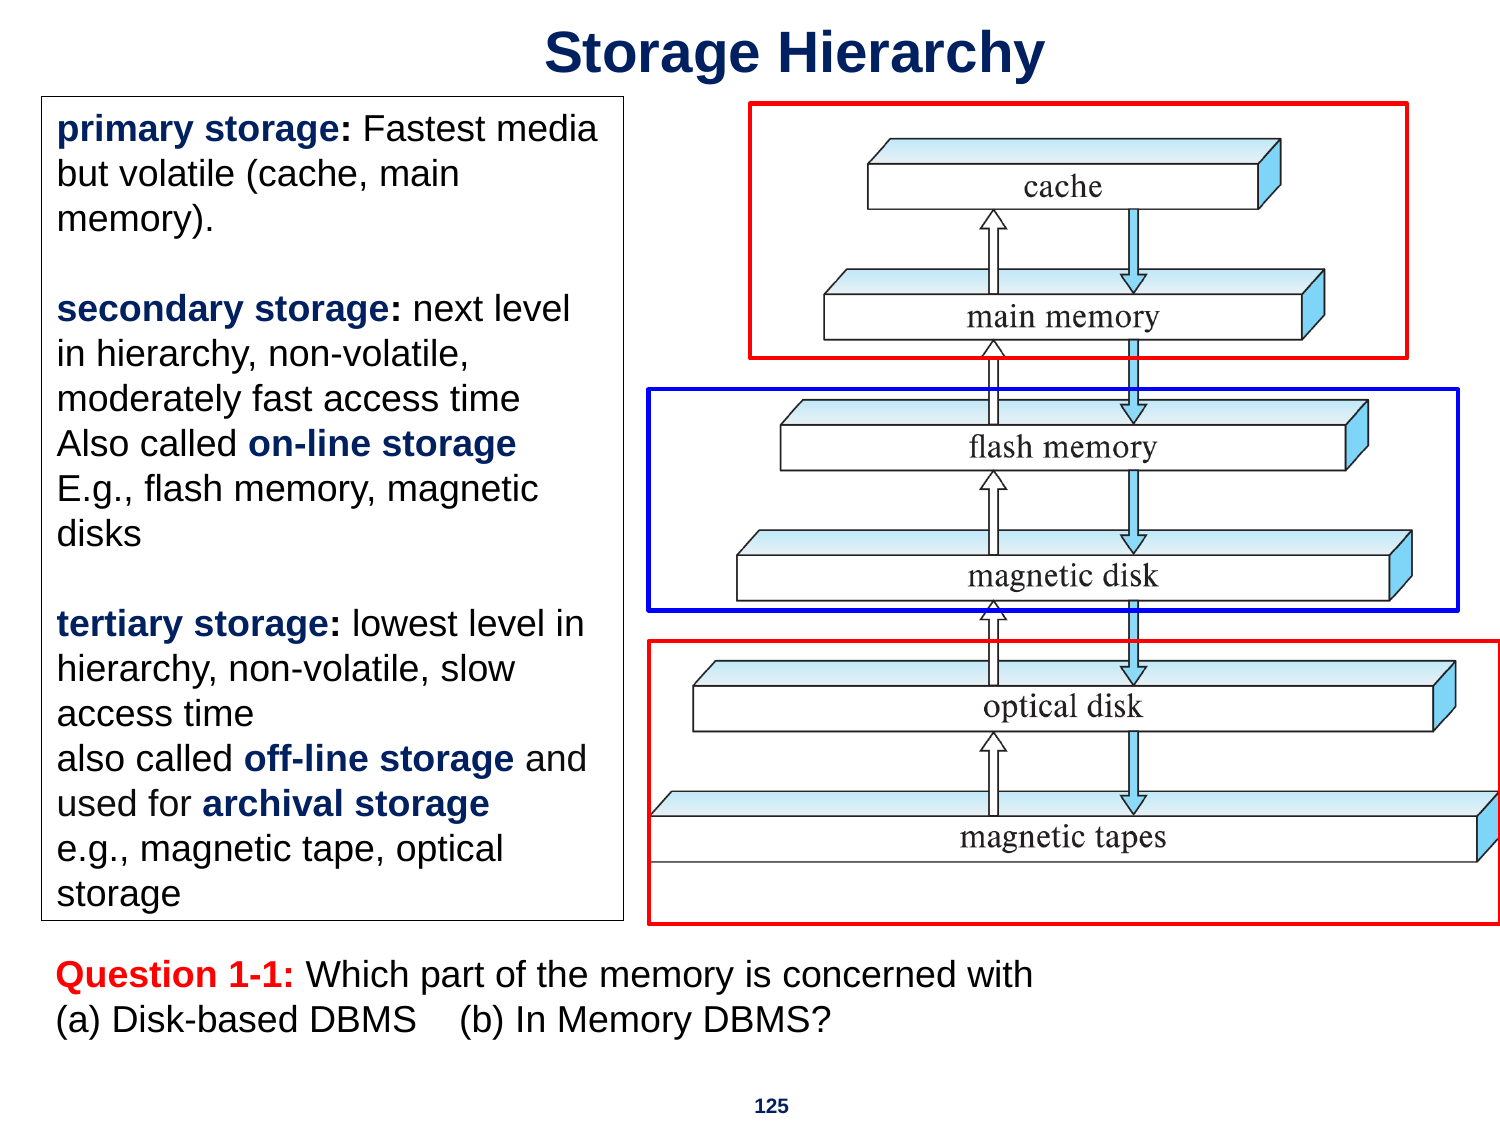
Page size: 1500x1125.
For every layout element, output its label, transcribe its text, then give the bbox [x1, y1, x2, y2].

text_box Question 1-1: Which part of the memory is concerned with (a) Disk-based DBMS (b) In Memory DBMS? [40, 942, 1280, 1048]
text_box primary storage: Fastest media but volatile (cache, main memory). secondary storage: next level in hierarchy, non-volatile, moderately fast access time Also called on-line storage E.g., flash memory, magnetic disks tertiary storage: lowest level in hierarchy, non-volatile, slow access time also called off-line storage and used for archival storage e.g., magnetic tape, optical storage [41, 96, 624, 921]
title Storage Hierarchy [132, 0, 1459, 92]
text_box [648, 103, 1500, 925]
